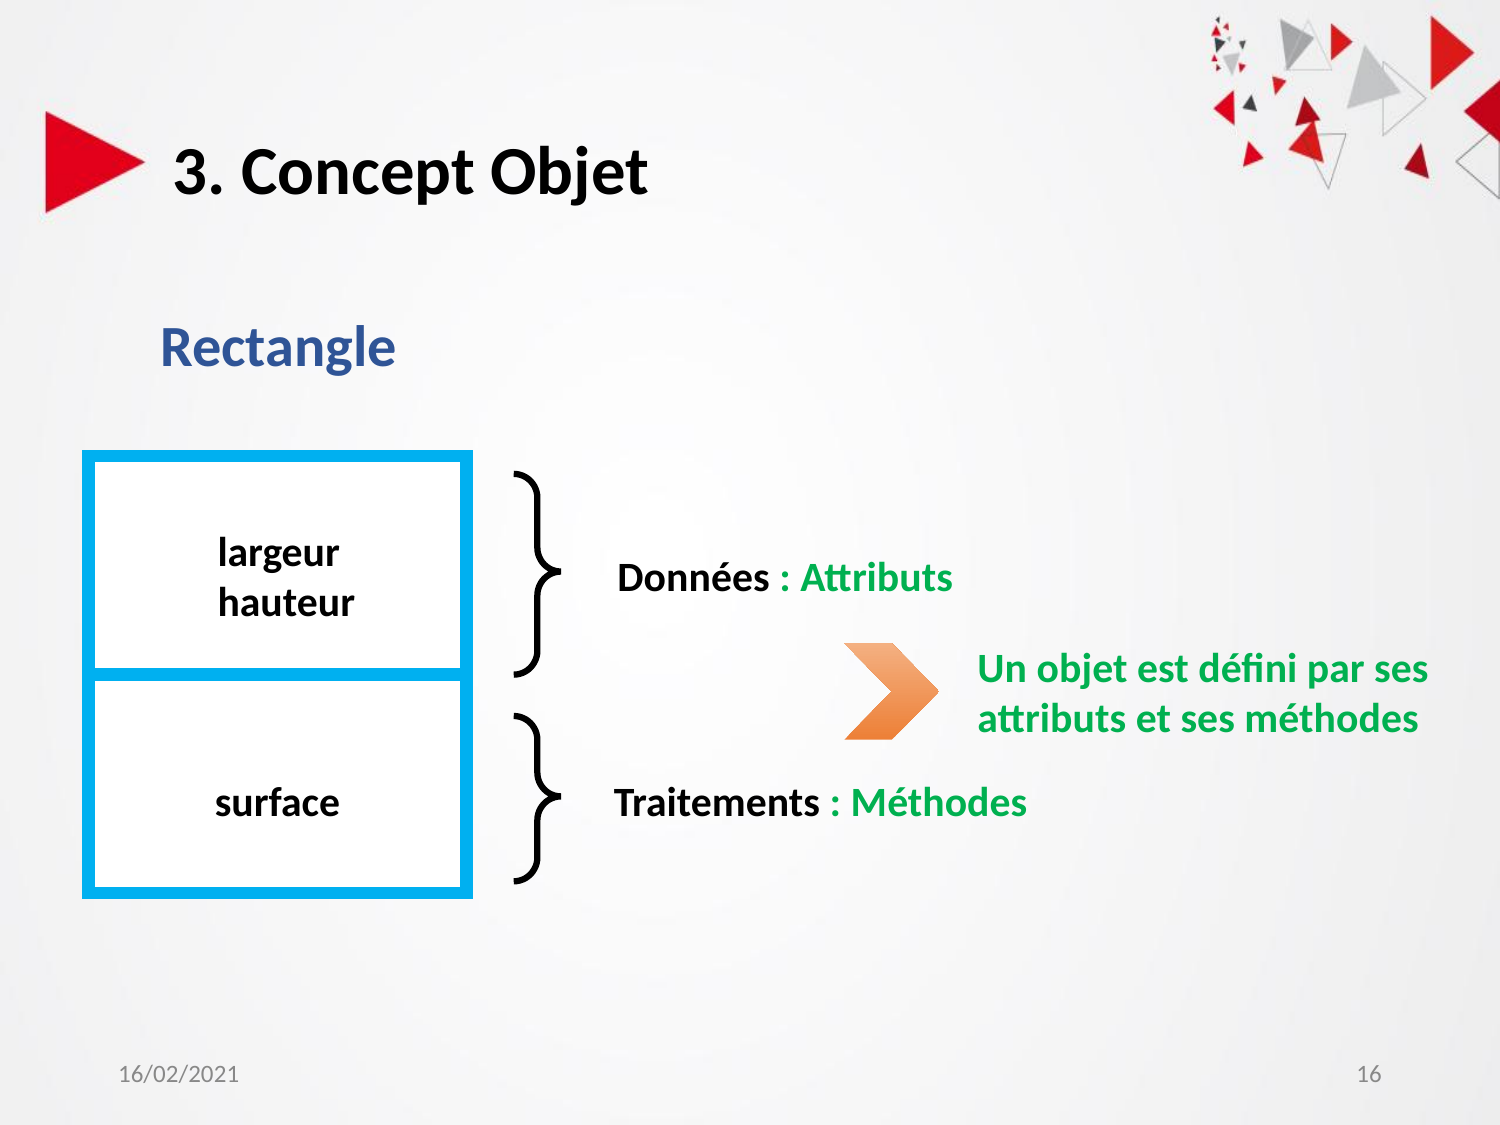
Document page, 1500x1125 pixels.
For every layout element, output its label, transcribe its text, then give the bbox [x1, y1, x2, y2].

text_box 3. Concept Objet [171, 125, 1410, 242]
text_box largeur hauteur surface [88, 456, 467, 674]
text_box Données : Attributs [371, 542, 1199, 608]
slide_number 16 [1059, 1042, 1397, 1103]
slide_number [103, 1042, 441, 1103]
text_box Rectangle [126, 301, 431, 386]
text_box largeur hauteur surface [88, 681, 467, 894]
text_box [844, 643, 939, 740]
picture [0, 0, 1500, 1125]
text_box [513, 832, 538, 882]
text_box [513, 608, 538, 675]
text_box Un objet est défini par ses attributs et ses méthodes [962, 633, 1500, 749]
text_box [513, 715, 538, 766]
text_box [513, 473, 538, 542]
text_box Traitements : Méthodes [383, 766, 1258, 832]
